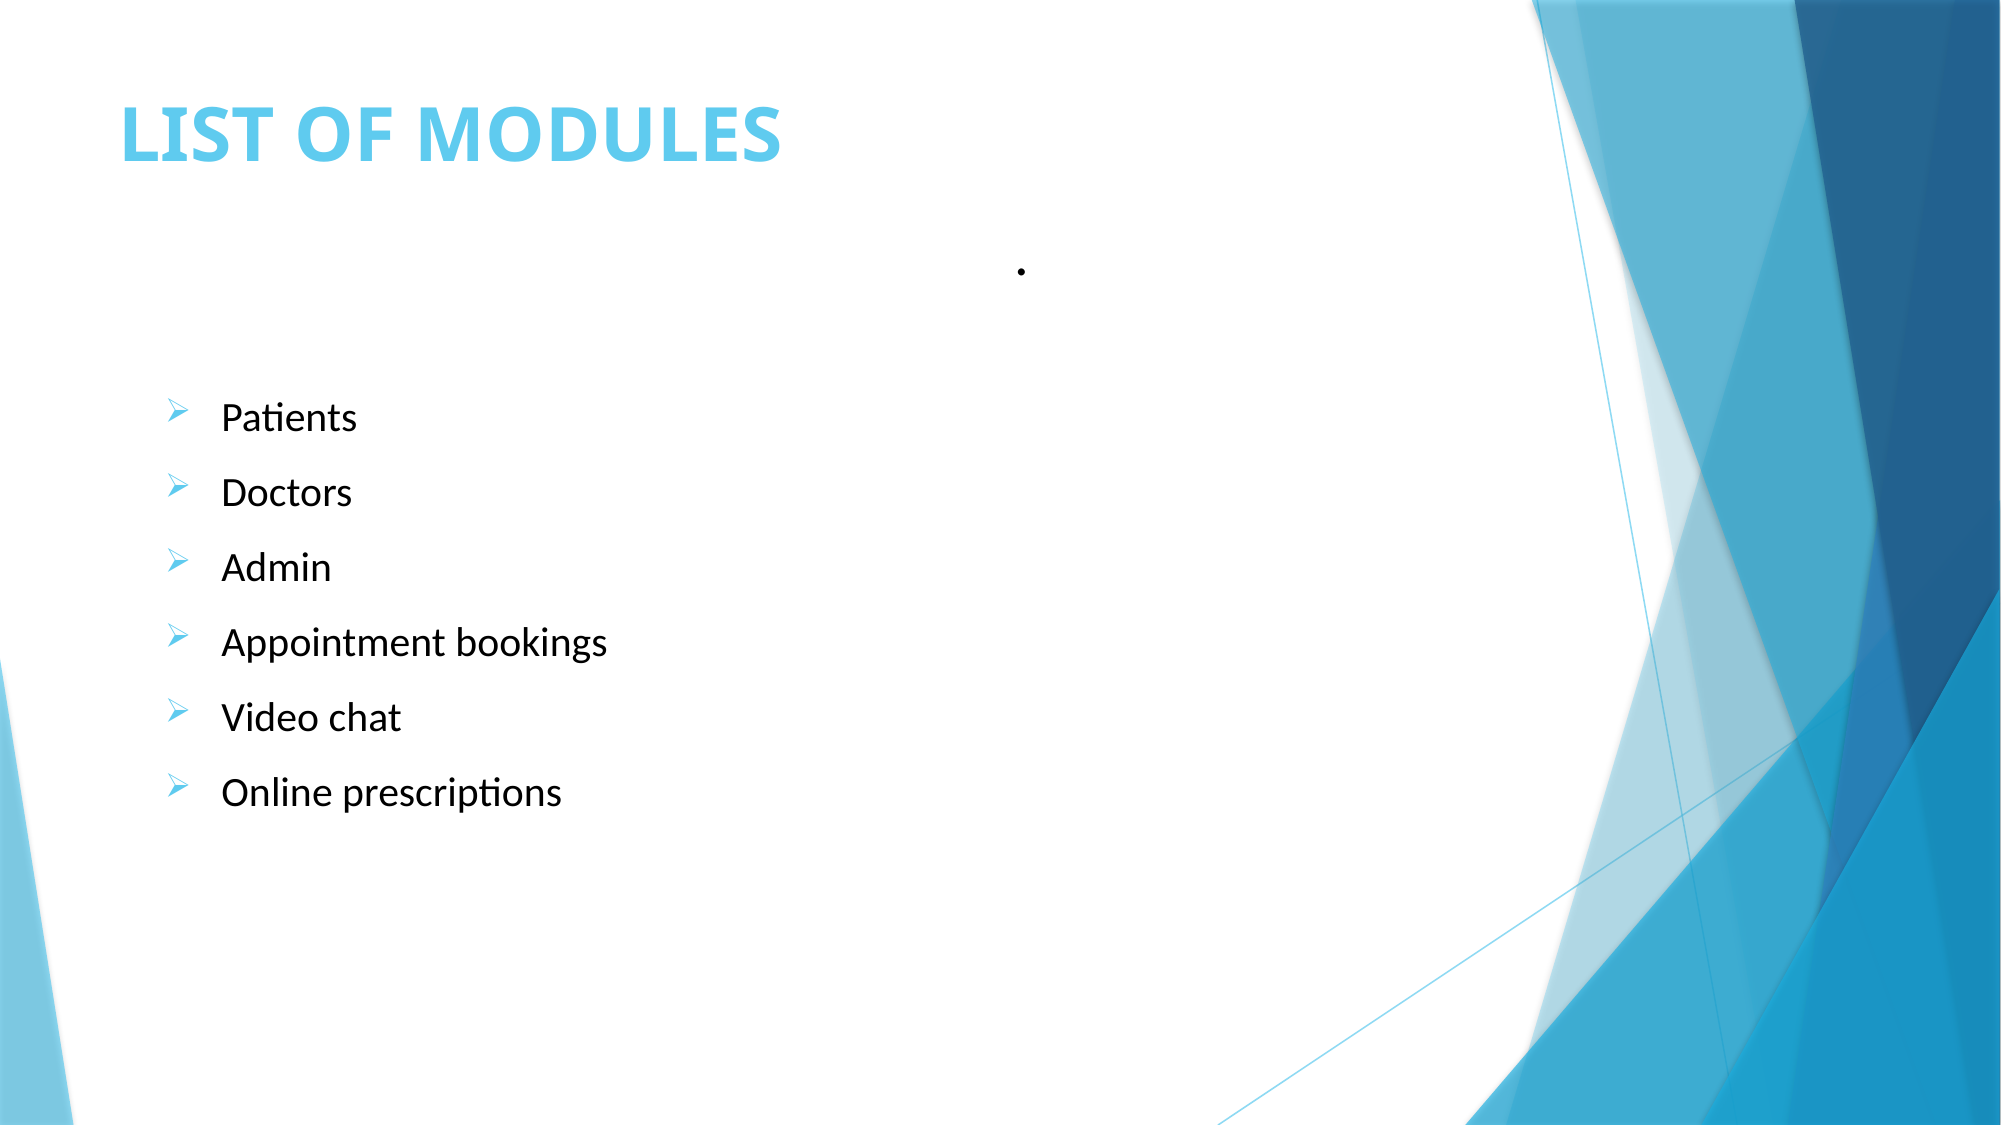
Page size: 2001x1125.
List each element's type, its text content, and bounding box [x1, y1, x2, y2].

list Patients Doctors Admin Appointment bookings Video chat Online prescriptions [150, 357, 1318, 1078]
title LIST OF MODULES [103, 79, 1514, 296]
text_box . [999, 210, 1970, 295]
